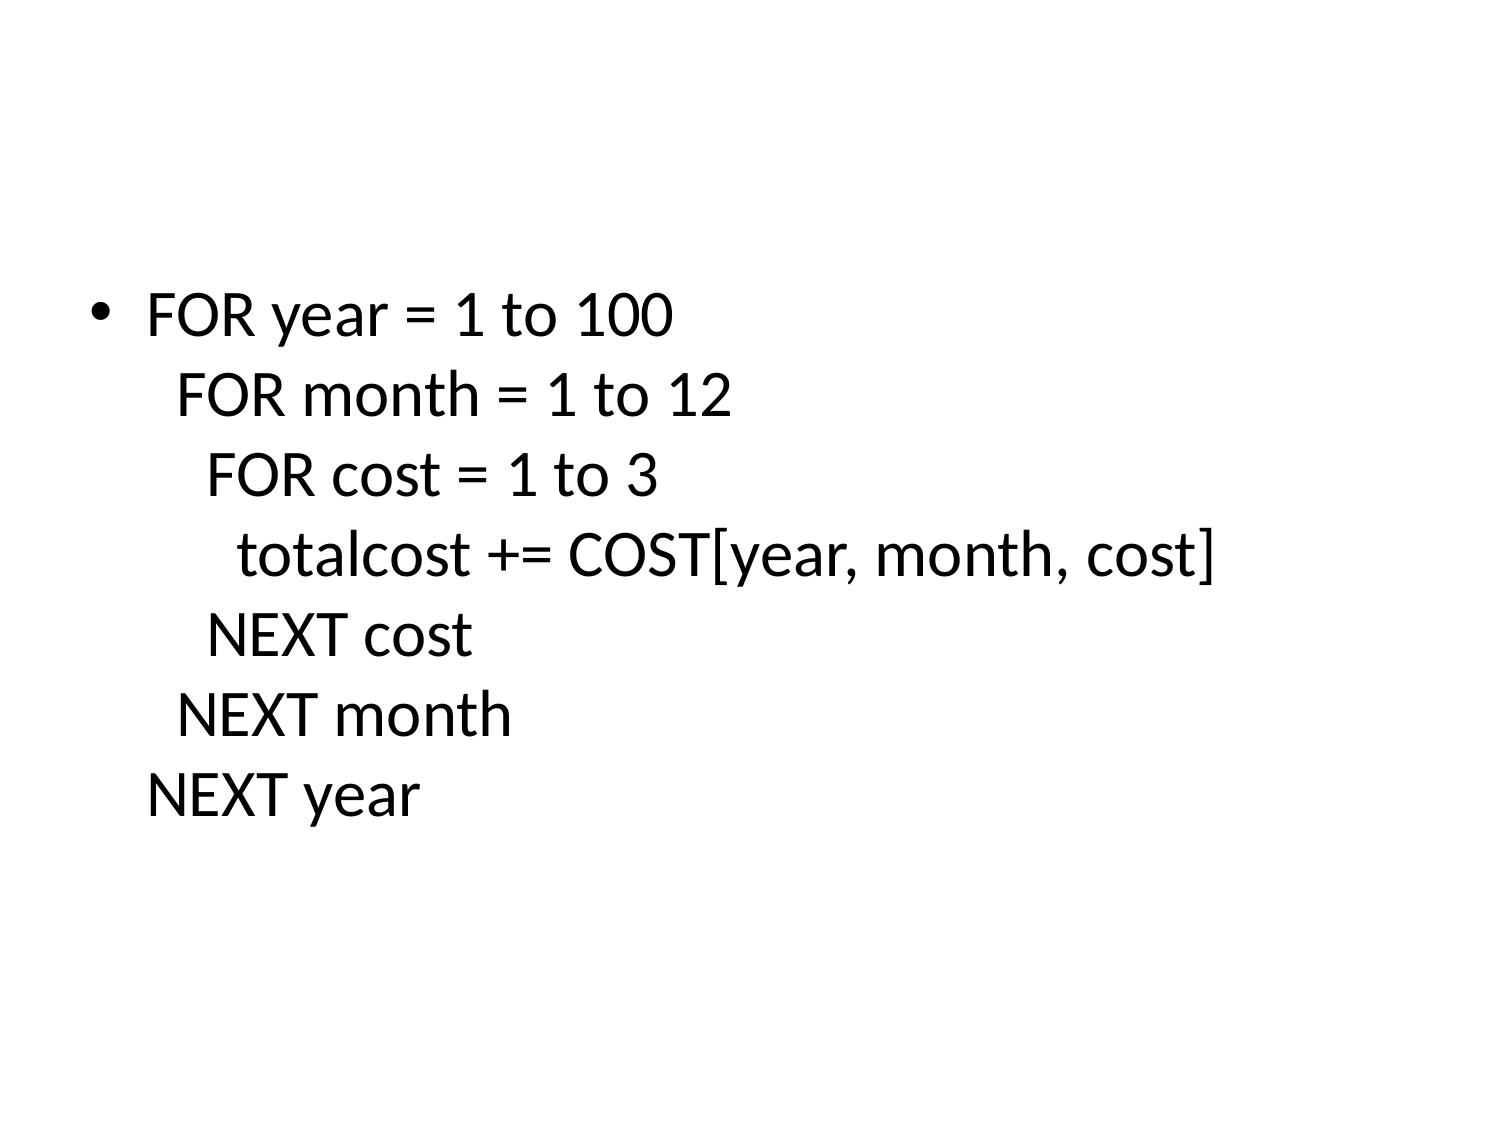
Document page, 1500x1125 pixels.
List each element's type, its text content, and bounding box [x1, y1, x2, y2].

list FOR year = 1 to 100 FOR month = 1 to 12 FOR cost = 1 to 3 totalcost += COST[year, month, cost] NEXT cost NEXT month NEXT year [75, 262, 1425, 1005]
